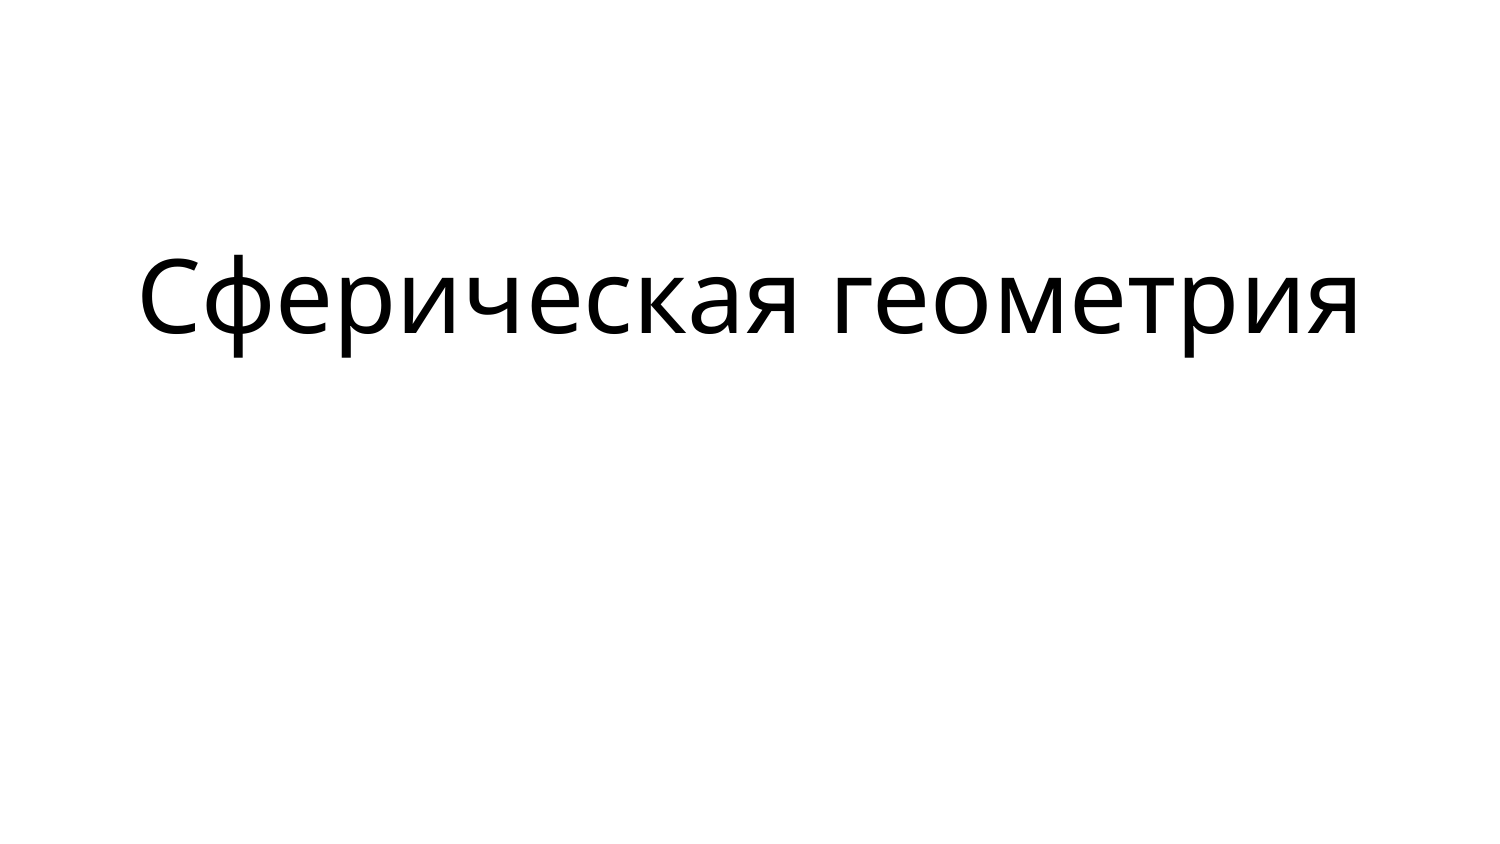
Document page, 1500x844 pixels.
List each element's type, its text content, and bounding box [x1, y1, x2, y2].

text_box Сферическая геометрия [51, 208, 1449, 379]
